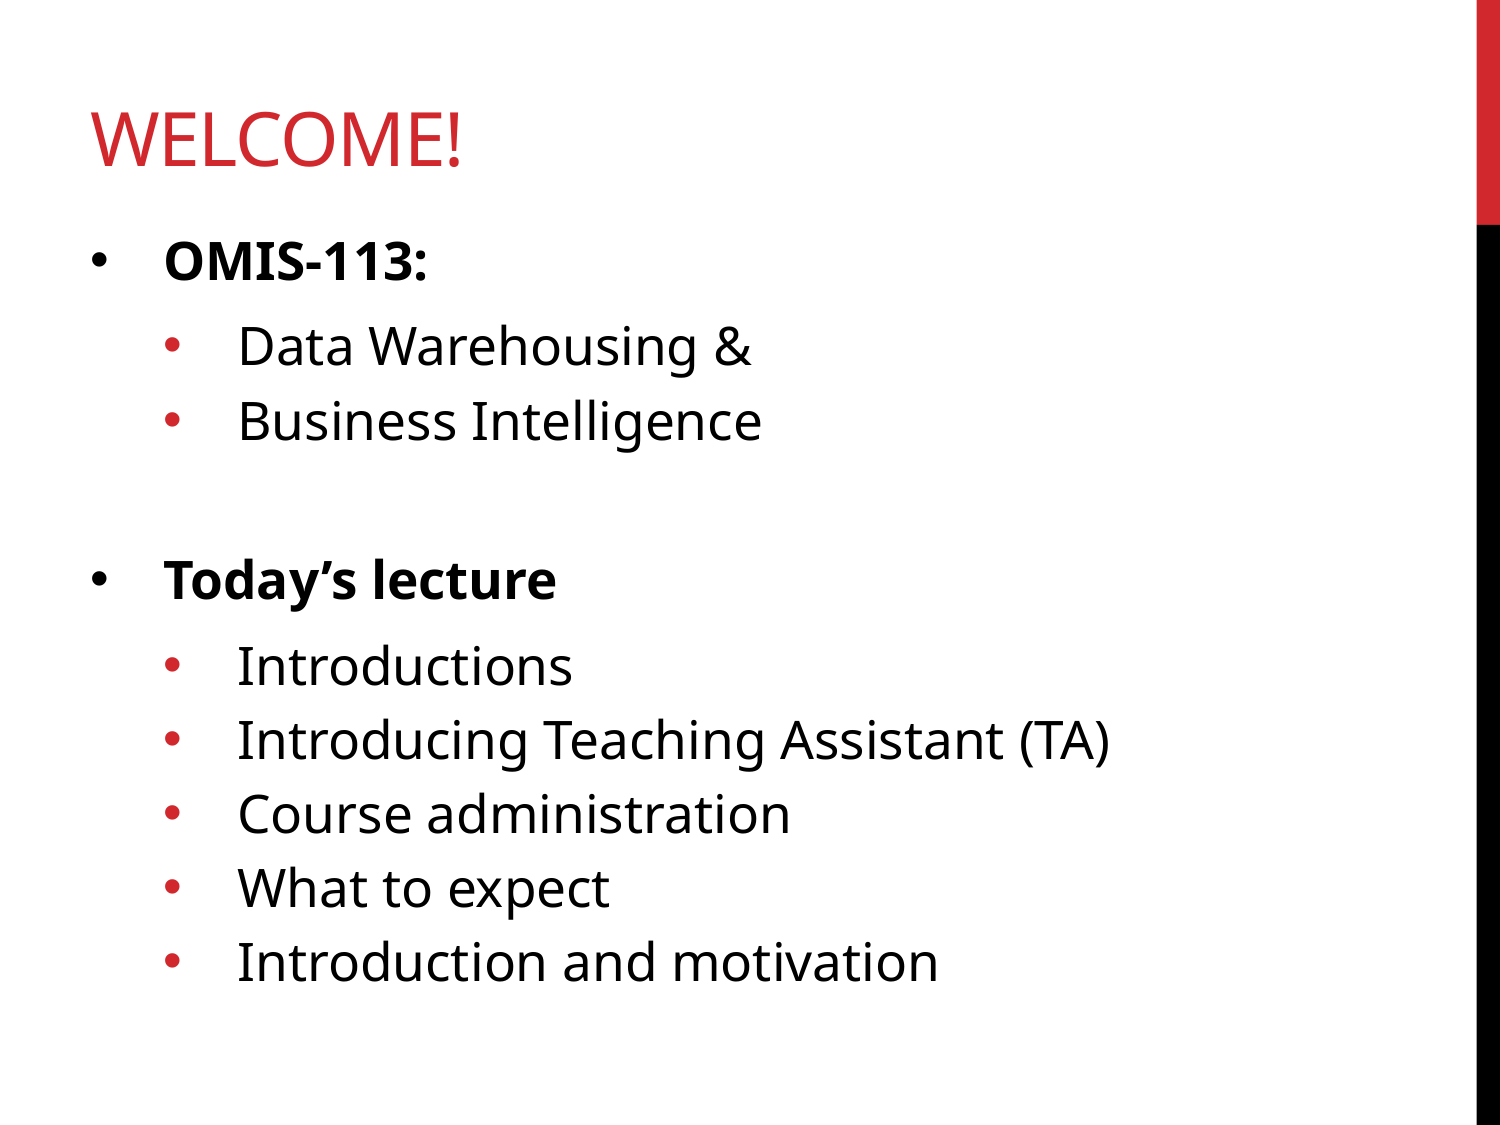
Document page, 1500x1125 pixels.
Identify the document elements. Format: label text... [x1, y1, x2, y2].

title Welcome! [75, 81, 1025, 190]
list OMIS-113: Data Warehousing & Business Intelligence Today’s lecture Introductions Introducing Teaching Assistant (TA) Course administration What to expect Introduction and motivation [75, 219, 1325, 1005]
